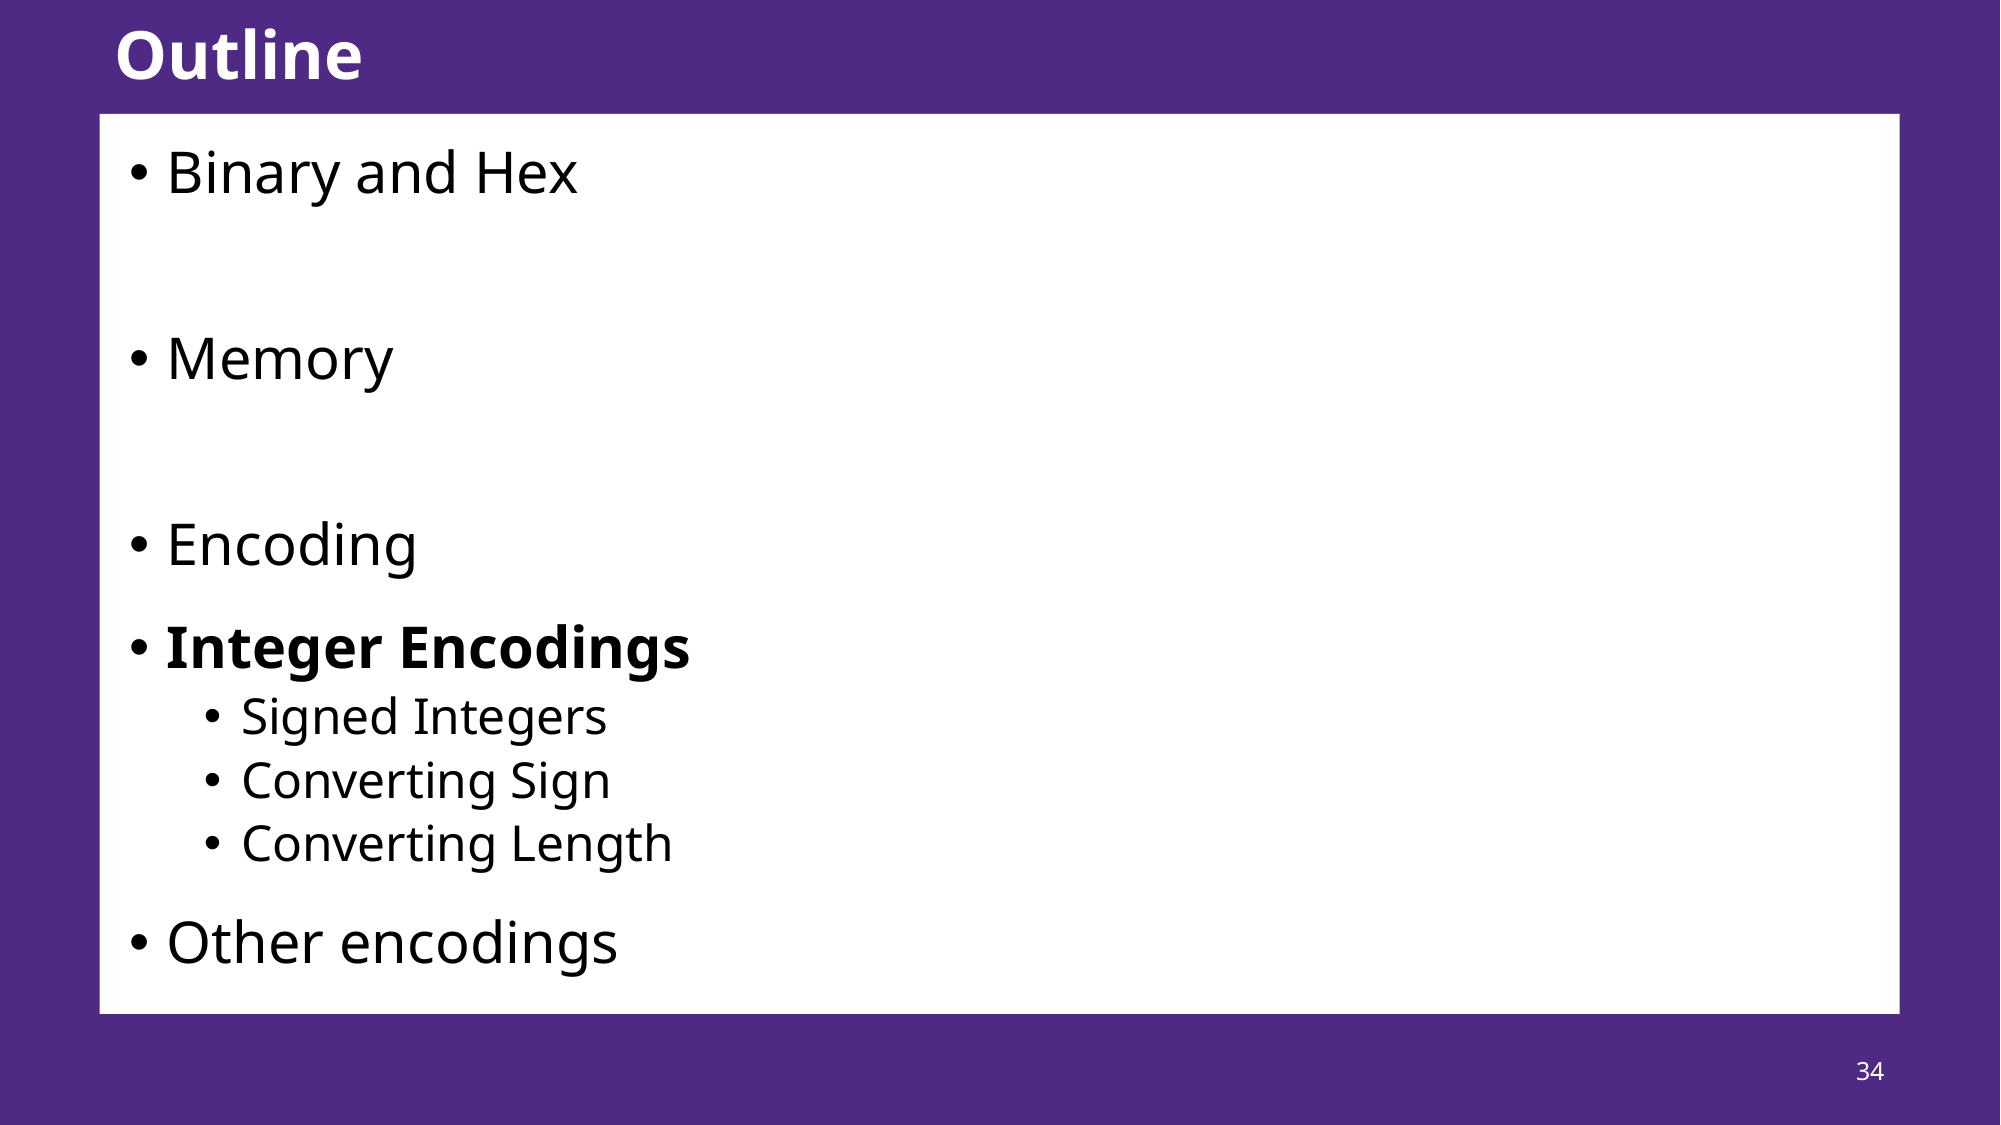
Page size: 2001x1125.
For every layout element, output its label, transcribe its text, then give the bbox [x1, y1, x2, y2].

list Binary and Hex Memory Encoding Integer Encodings Signed Integers Converting Sign Converting Length Other encodings [99, 114, 1900, 1014]
title Outline [99, 1, 1900, 114]
slide_number 34 [1749, 1042, 1900, 1103]
